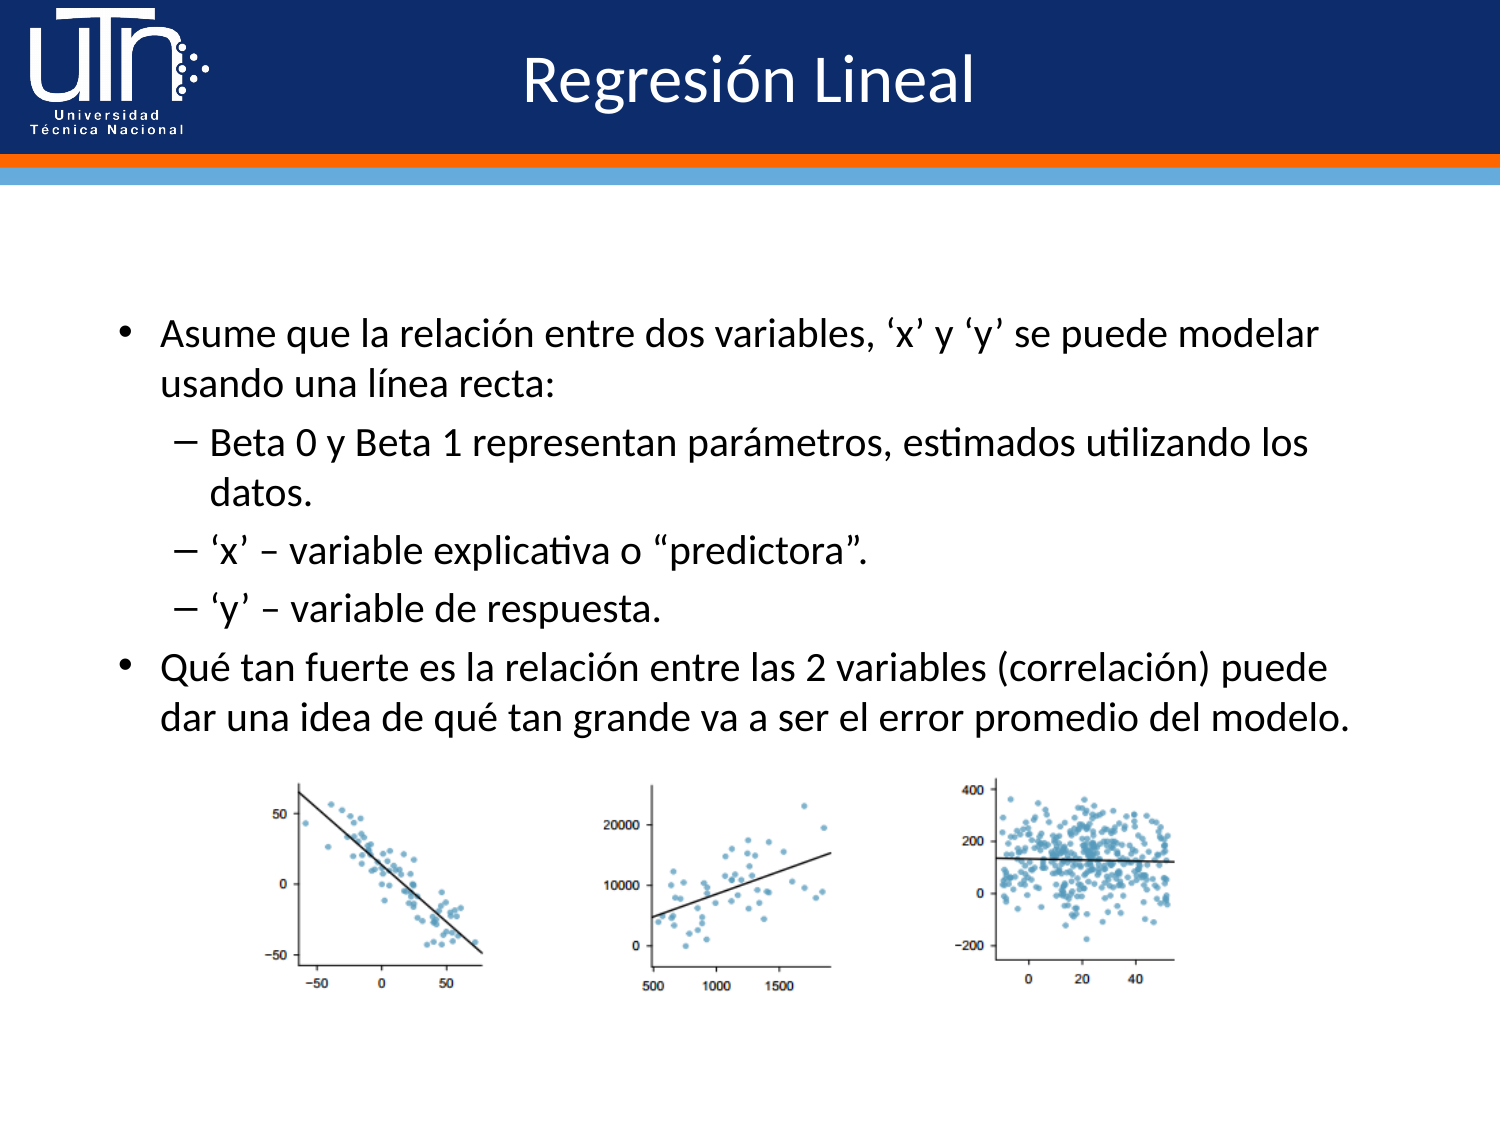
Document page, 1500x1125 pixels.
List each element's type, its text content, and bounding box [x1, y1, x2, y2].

picture [955, 772, 1185, 988]
picture [257, 765, 488, 995]
title Regresión Lineal [0, 0, 1500, 154]
picture [603, 776, 839, 995]
list Asume que la relación entre dos variables, ‘x’ y ‘y’ se puede modelar usando una línea recta: Beta 0 y Beta 1 representan parámetros, estimados utilizando los datos. ‘x’ – variable explicativa o “predictora”. ‘y’ – variable de respuesta. Qué tan fuerte es la relación entre las 2 variables (correlación) puede dar una idea de qué tan grande va a ser el error promedio del modelo. [103, 298, 1397, 1013]
